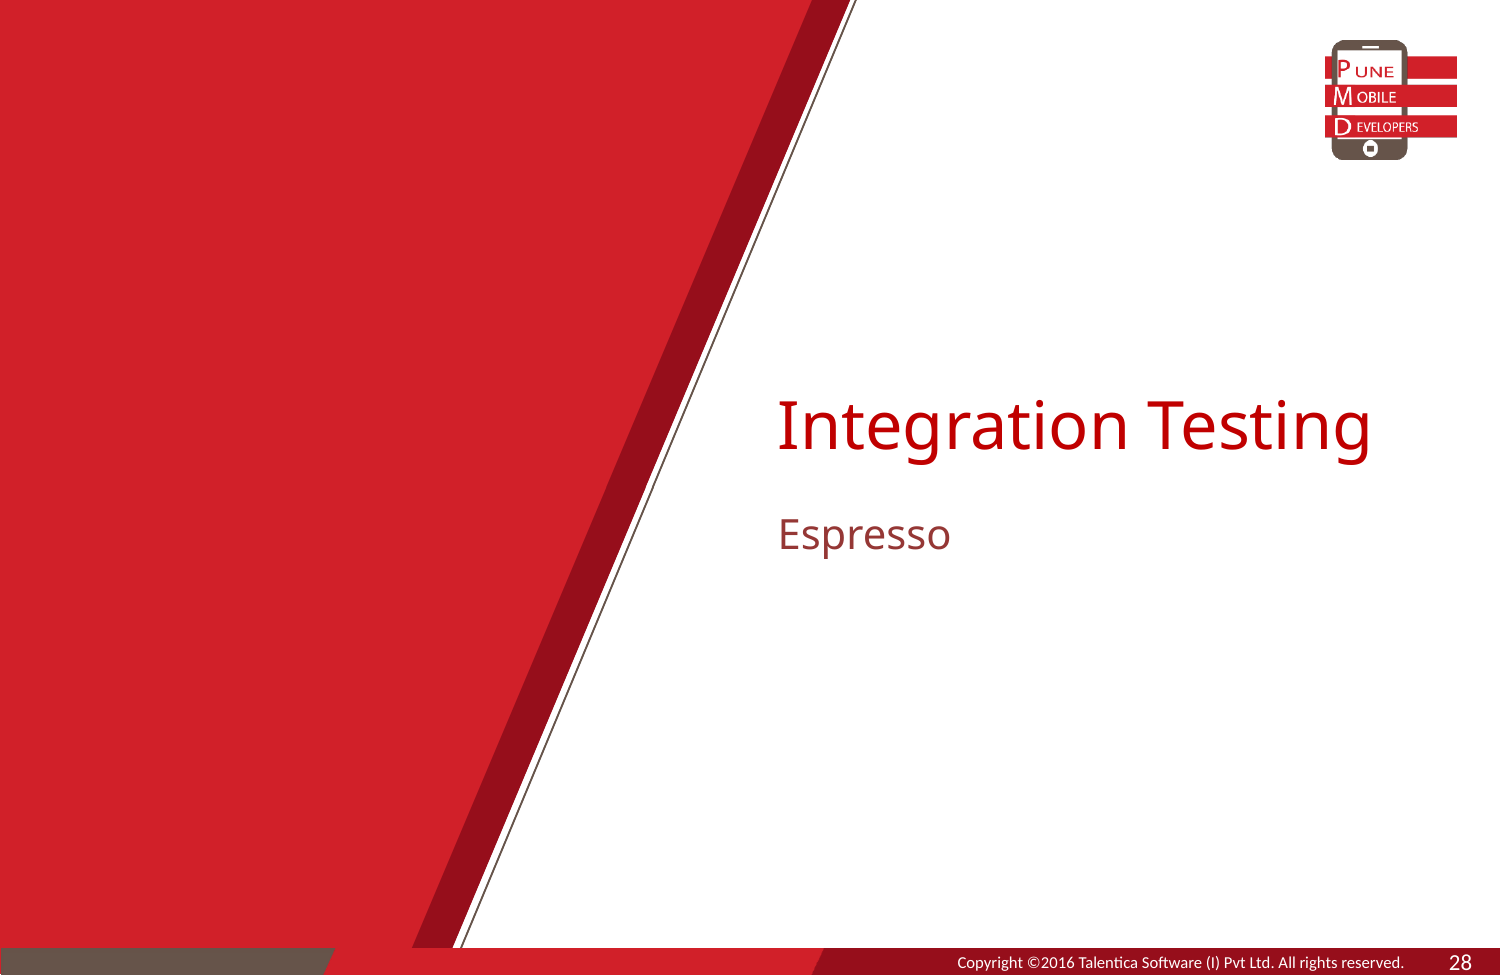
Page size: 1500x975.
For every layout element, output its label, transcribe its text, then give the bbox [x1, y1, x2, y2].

list Espresso [762, 500, 1313, 585]
picture [0, 0, 1500, 975]
list Integration Testing [762, 375, 1475, 488]
